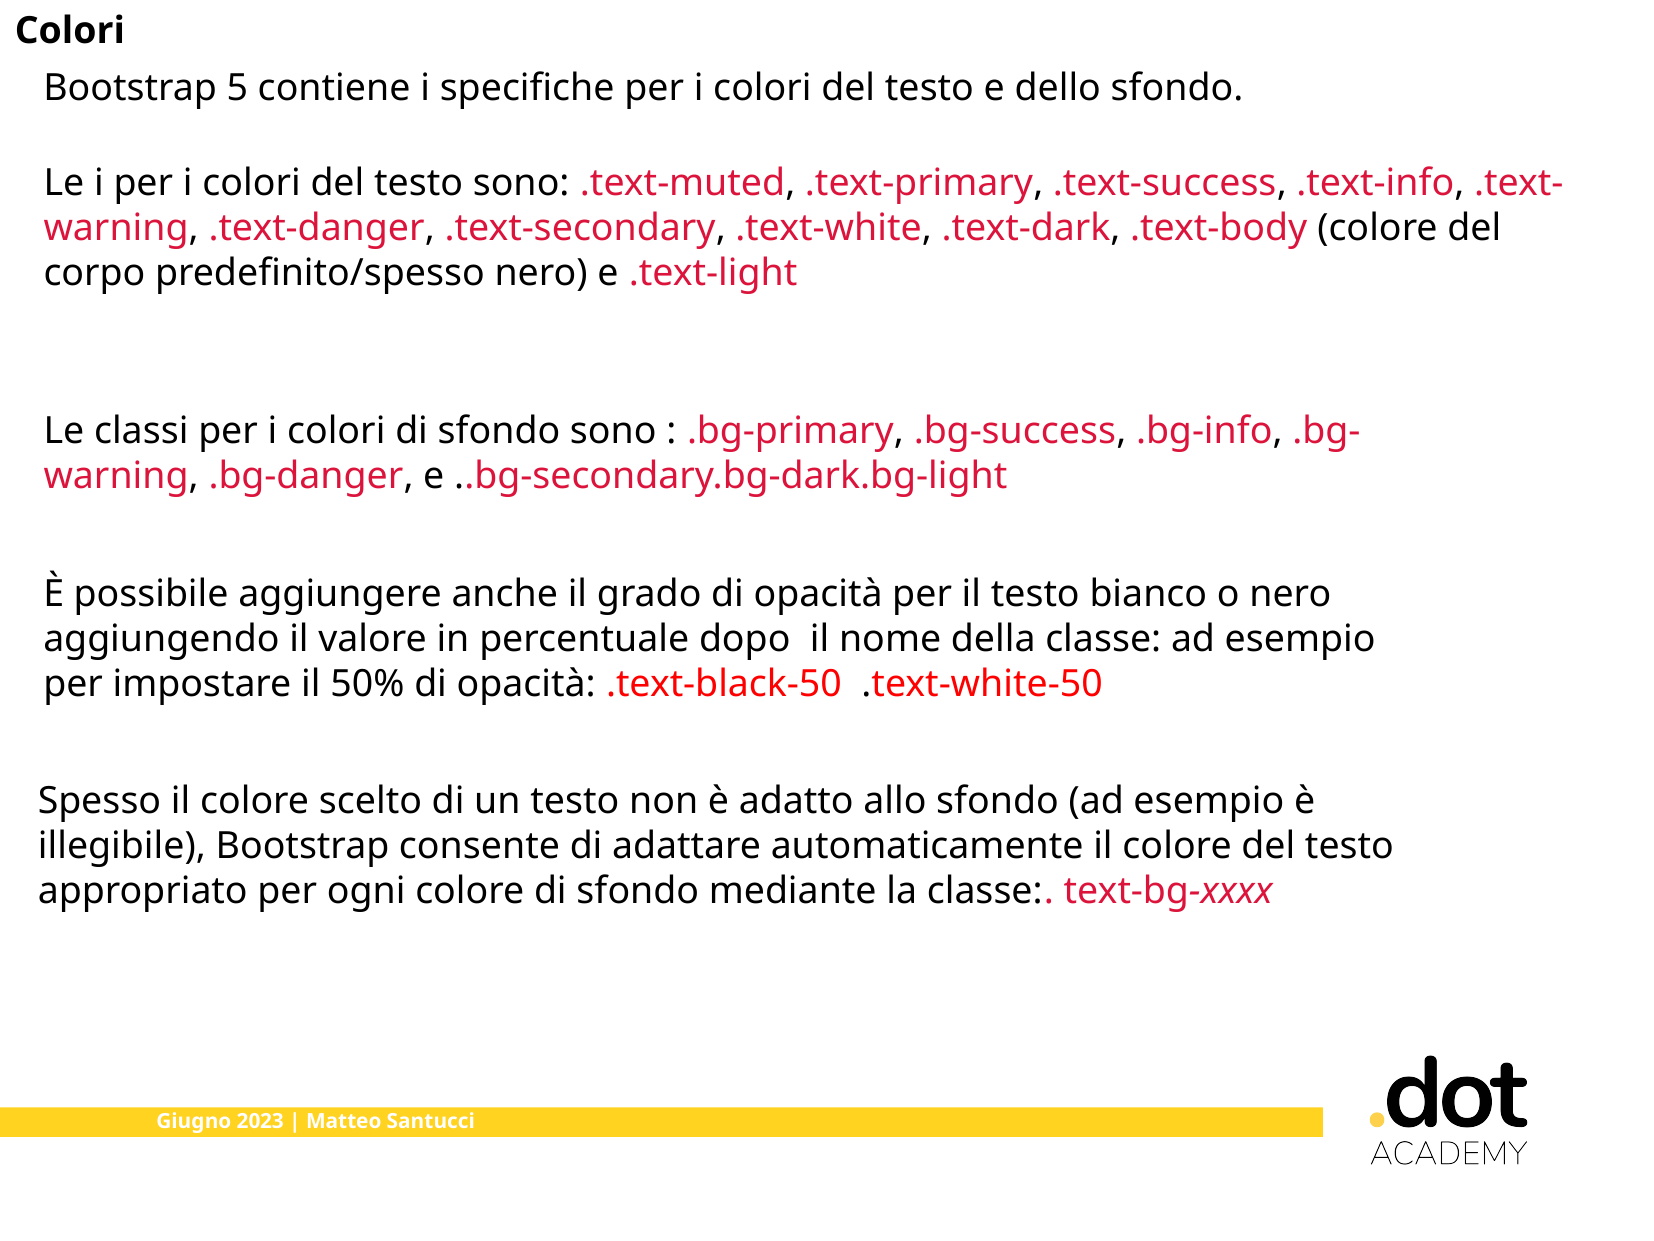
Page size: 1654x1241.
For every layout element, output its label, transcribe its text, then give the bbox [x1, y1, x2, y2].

text_box Giugno 2023 | Matteo Santucci [141, 1100, 809, 1158]
text_box Bootstrap 5 contiene i specifiche per i colori del testo e dello sfondo. [28, 55, 1571, 116]
text_box Spesso il colore scelto di un testo non è adatto allo sfondo (ad esempio è illegibile), Bootstrap consente di adattare automaticamente il colore del testo appropriato per ogni colore di sfondo mediante la classe:. text-bg-xxxx [22, 768, 1443, 919]
text_box Le i per i colori del testo sono: .text-muted, .text-primary, .text-success, .text-info, .text-warning, .text-danger, .text-secondary, .text-white, .text-dark, .text-body (colore del corpo predefinito/spesso nero) e .text-light [28, 150, 1585, 301]
text_box È possibile aggiungere anche il grado di opacità per il testo bianco o nero aggiungendo il valore in percentuale dopo il nome della classe: ad esempio per impostare il 50% di opacità: .text-black-50 .text-white-50 [28, 561, 1448, 711]
text_box Le classi per i colori di sfondo sono : .bg-primary, .bg-success, .bg-info, .bg-warning, .bg-danger, e ..bg-secondary.bg-dark.bg-light [28, 399, 1413, 504]
picture [1326, 1003, 1572, 1217]
text_box Colori [0, 0, 247, 50]
